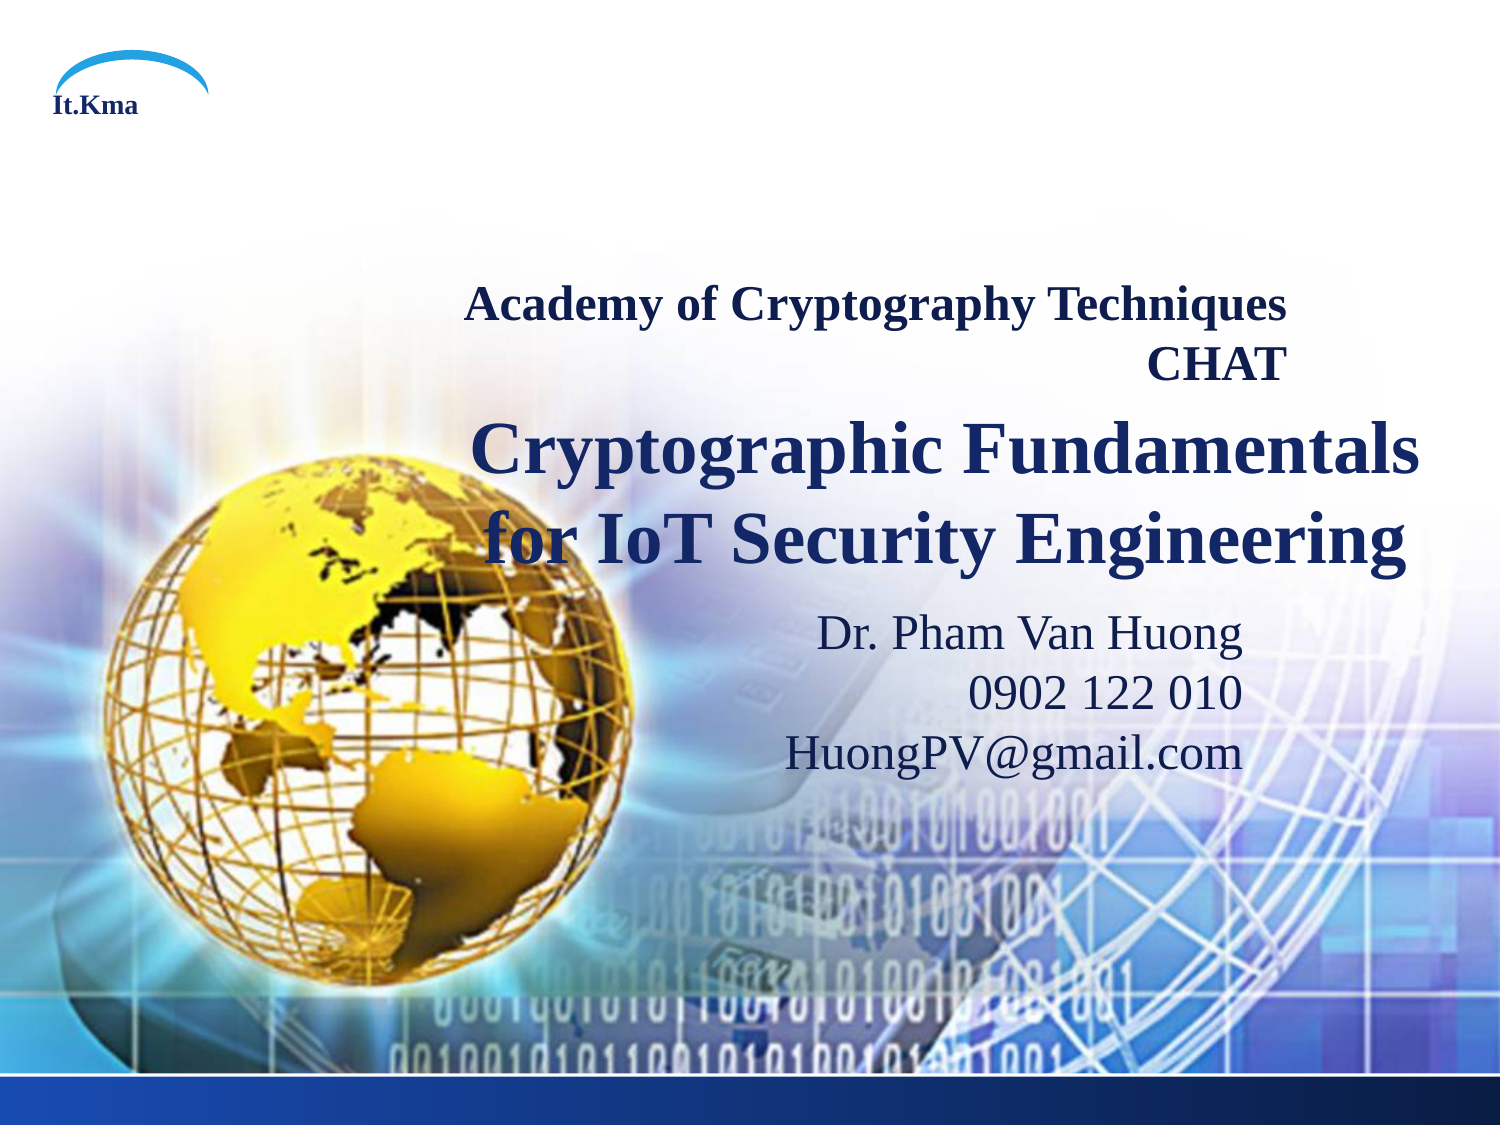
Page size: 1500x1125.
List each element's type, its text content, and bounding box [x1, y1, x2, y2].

text_box Dr. Pham Van Huong 0902 122 010 HuongPV@gmail.com [470, 627, 1259, 753]
text_box Academy of Cryptography Techniques CHAT [334, 268, 1303, 394]
picture [0, 0, 1500, 1073]
title Cryptographic Fundamentals for IoT Security Engineering [429, 376, 1462, 601]
